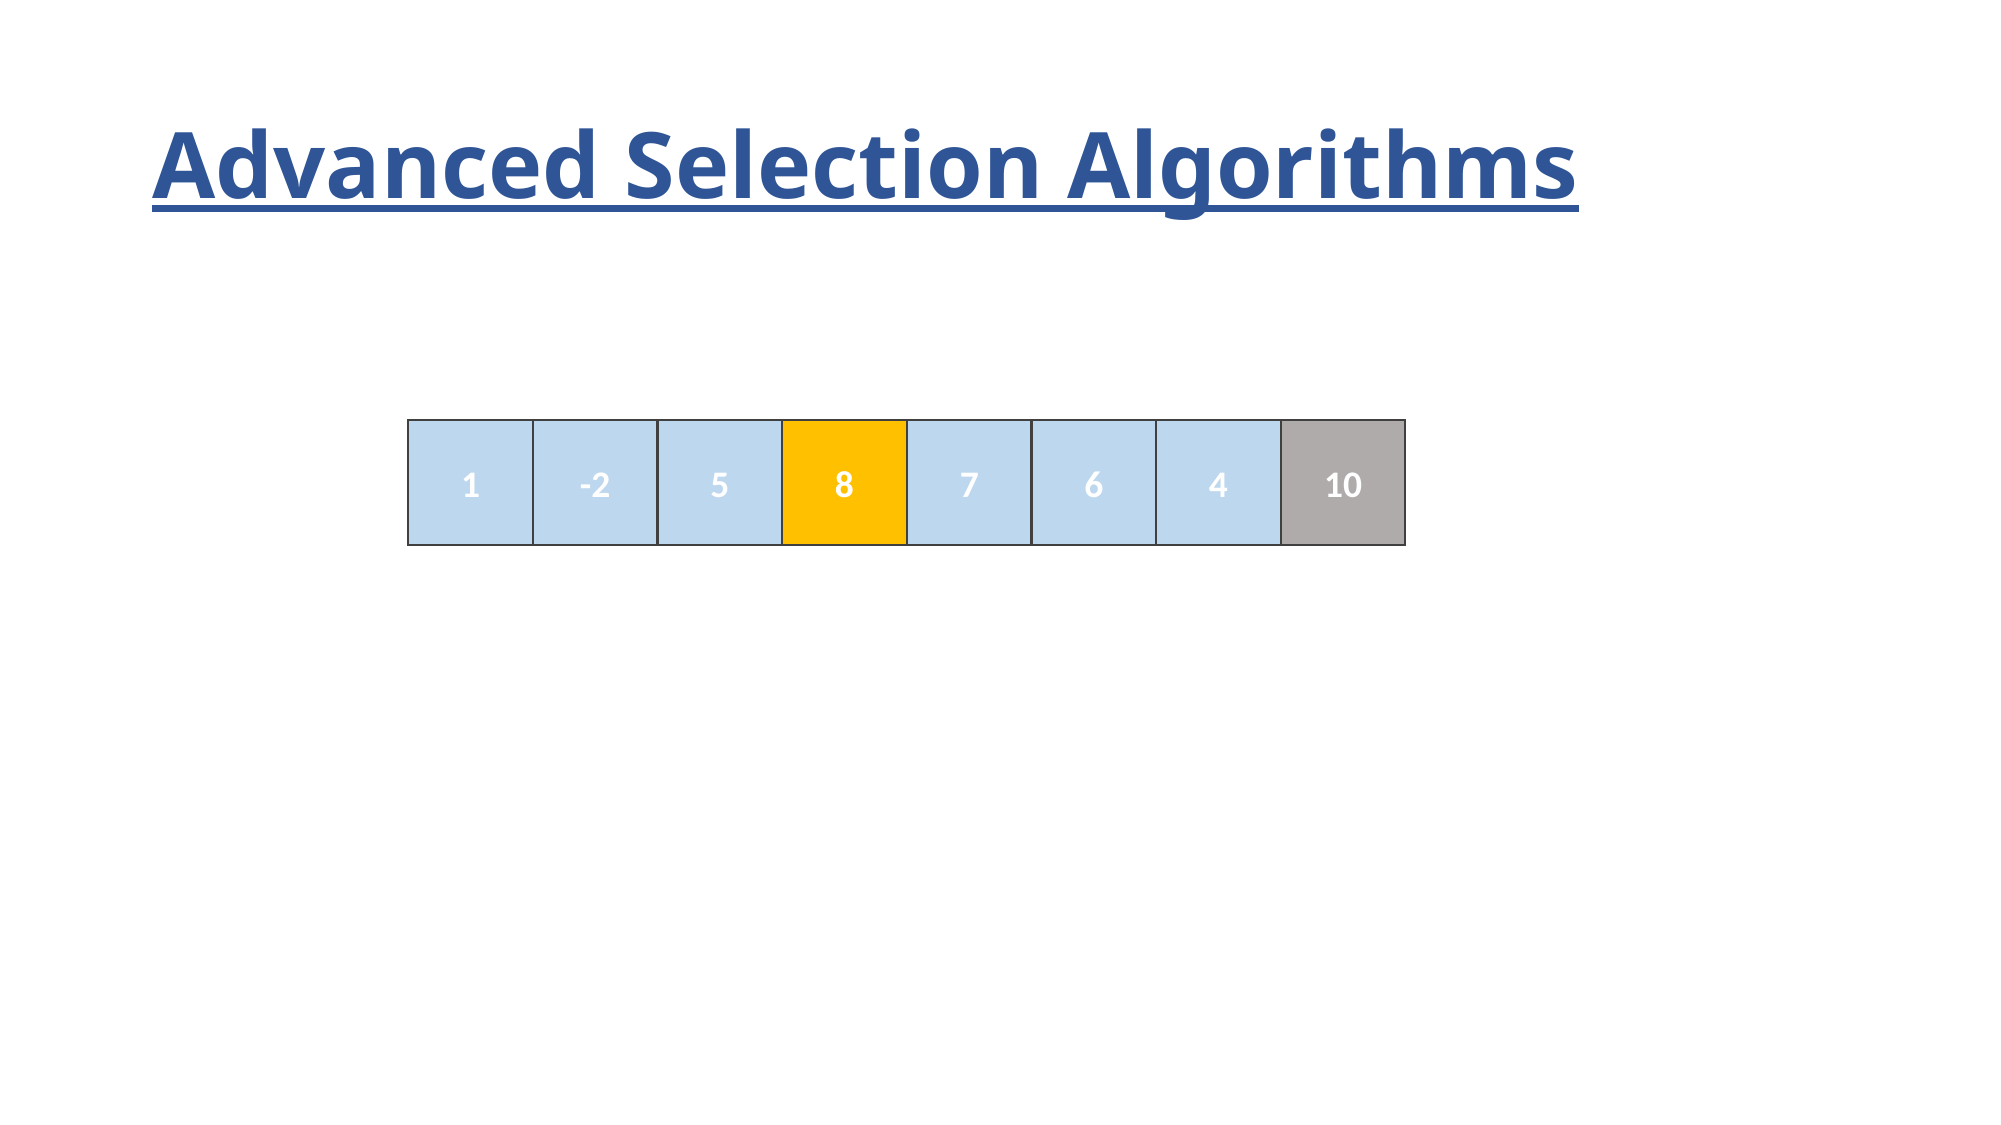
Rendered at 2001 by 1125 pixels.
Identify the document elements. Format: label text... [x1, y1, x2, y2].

text_box 10 [1280, 419, 1406, 546]
text_box 8 [781, 419, 906, 546]
text_box 6 [1030, 419, 1155, 546]
text_box 4 [1155, 419, 1280, 546]
text_box -2 [532, 419, 657, 546]
text_box 5 [657, 419, 781, 546]
title Advanced Selection Algorithms [137, 59, 1863, 278]
text_box 7 [906, 419, 1030, 546]
text_box 1 [407, 419, 532, 546]
